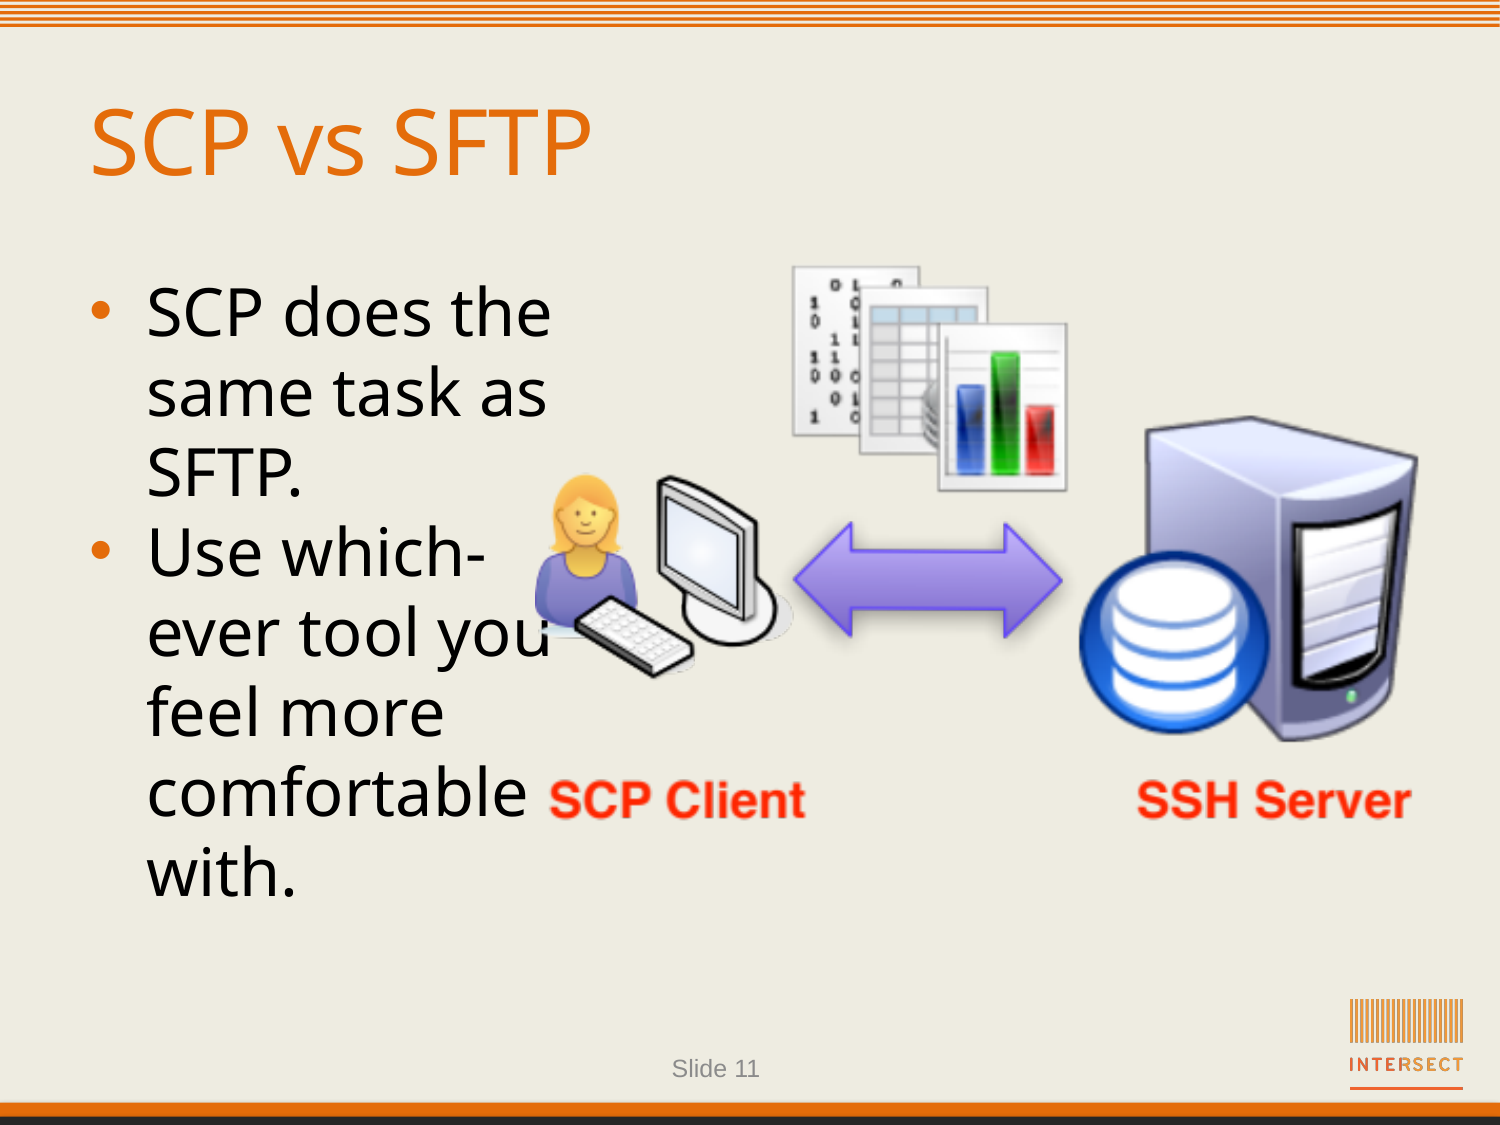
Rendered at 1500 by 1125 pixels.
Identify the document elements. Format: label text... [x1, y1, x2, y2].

text_box Slide <number> [584, 1038, 776, 1098]
text_box SCP does the same task as SFTP. Use which- ever tool you feel more comfortable with. [74, 262, 600, 1005]
text_box SCP vs SFTP [74, 45, 1425, 233]
picture [1350, 999, 1463, 1090]
picture [534, 262, 1426, 826]
